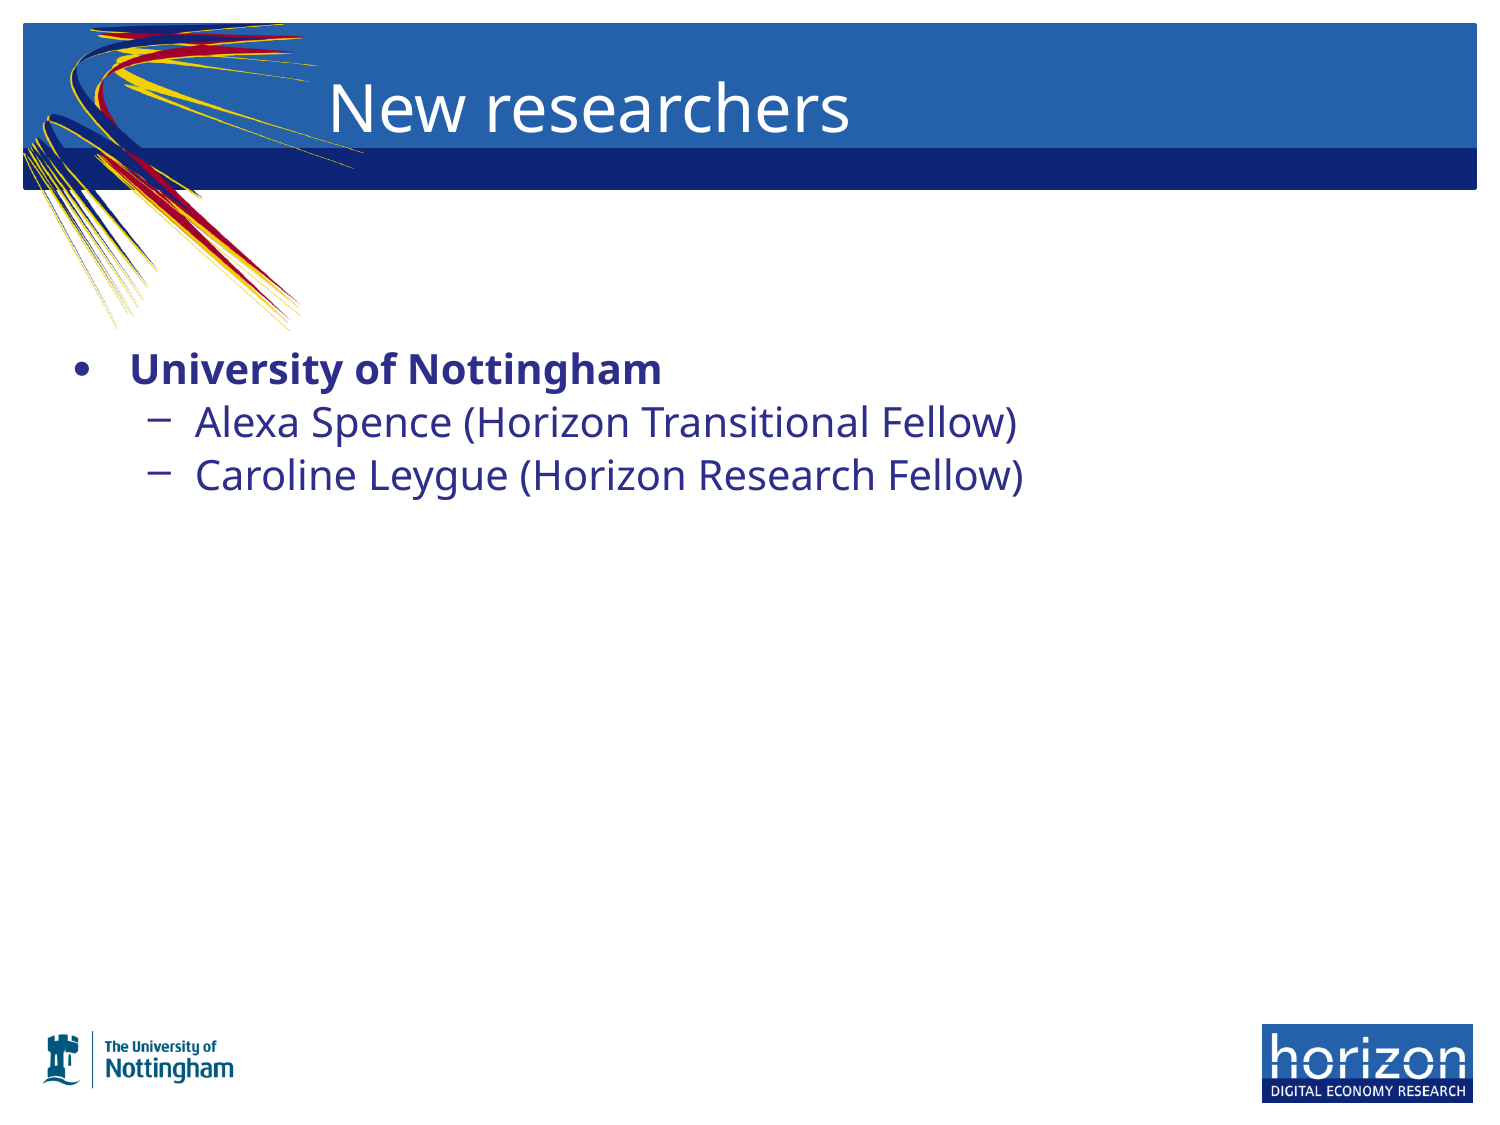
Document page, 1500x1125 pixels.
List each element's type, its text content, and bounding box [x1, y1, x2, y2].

picture [1262, 1024, 1473, 1103]
picture [23, 23, 364, 331]
title New researchers [312, 24, 1476, 188]
list University of Nottingham Alexa Spence (Horizon Transitional Fellow) Caroline Leygue (Horizon Research Fellow) [57, 340, 1425, 1016]
picture [37, 1024, 238, 1095]
